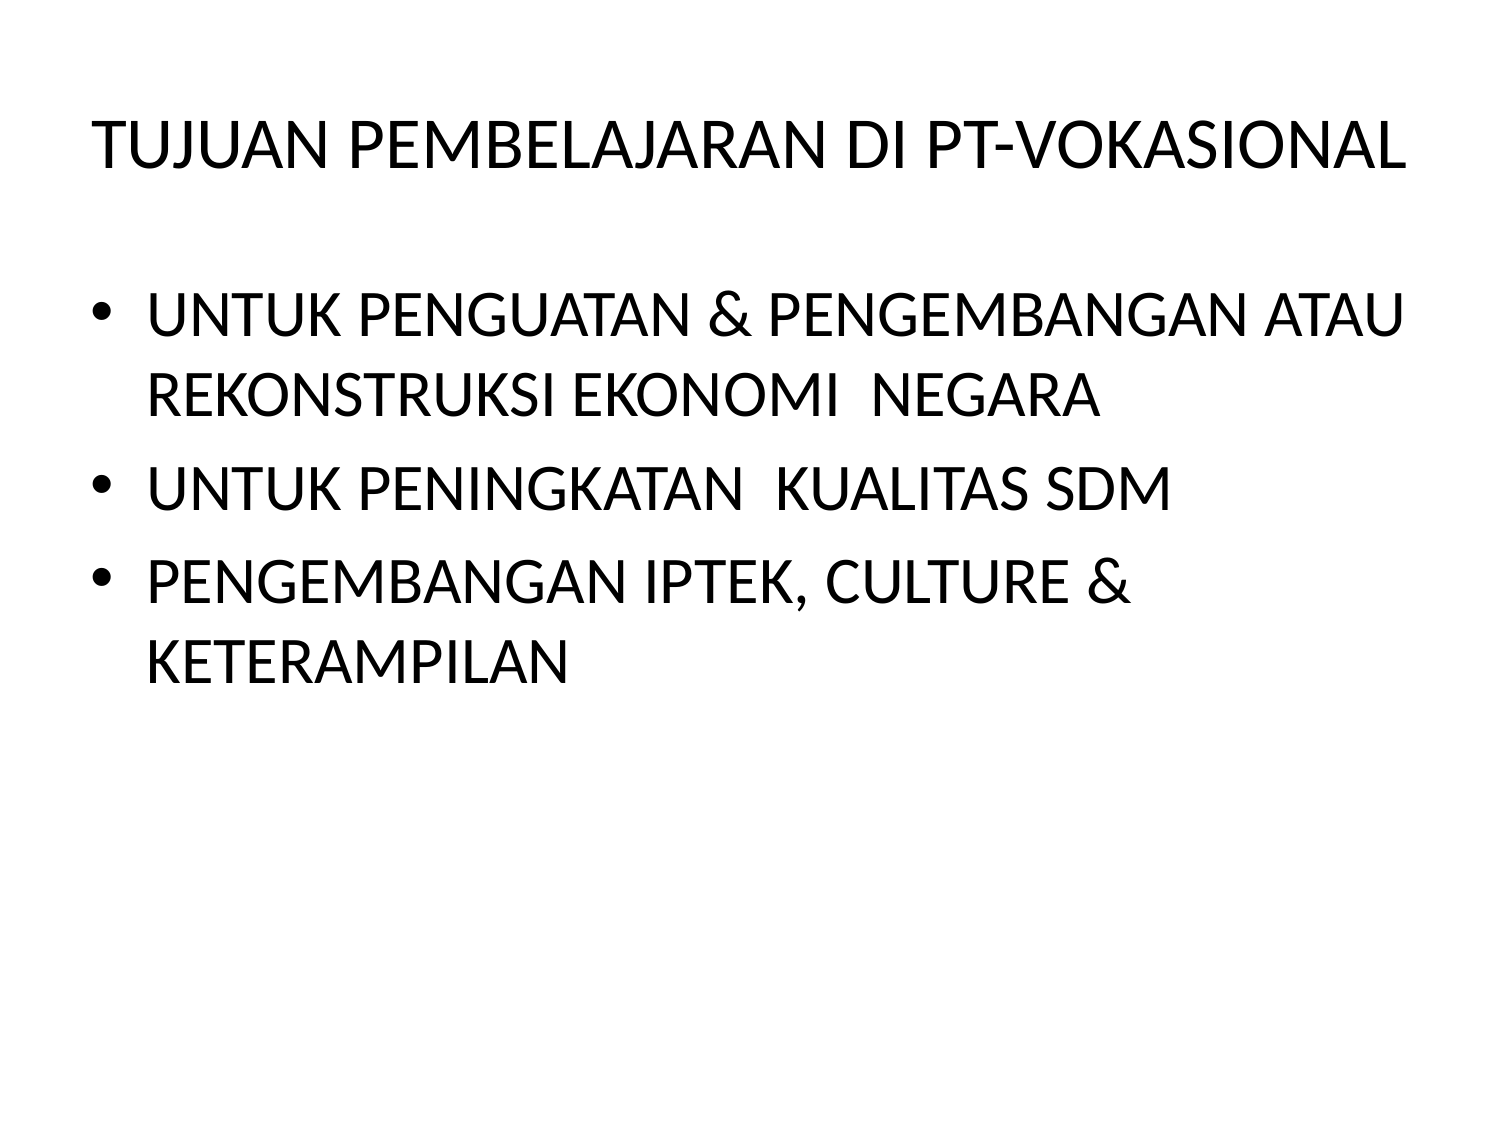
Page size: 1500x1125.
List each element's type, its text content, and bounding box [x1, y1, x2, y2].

title TUJUAN PEMBELAJARAN DI PT-VOKASIONAL [75, 45, 1425, 233]
list UNTUK PENGUATAN & PENGEMBANGAN ATAU REKONSTRUKSI EKONOMI NEGARA UNTUK PENINGKATAN KUALITAS SDM PENGEMBANGAN IPTEK, CULTURE & KETERAMPILAN [75, 262, 1425, 1005]
